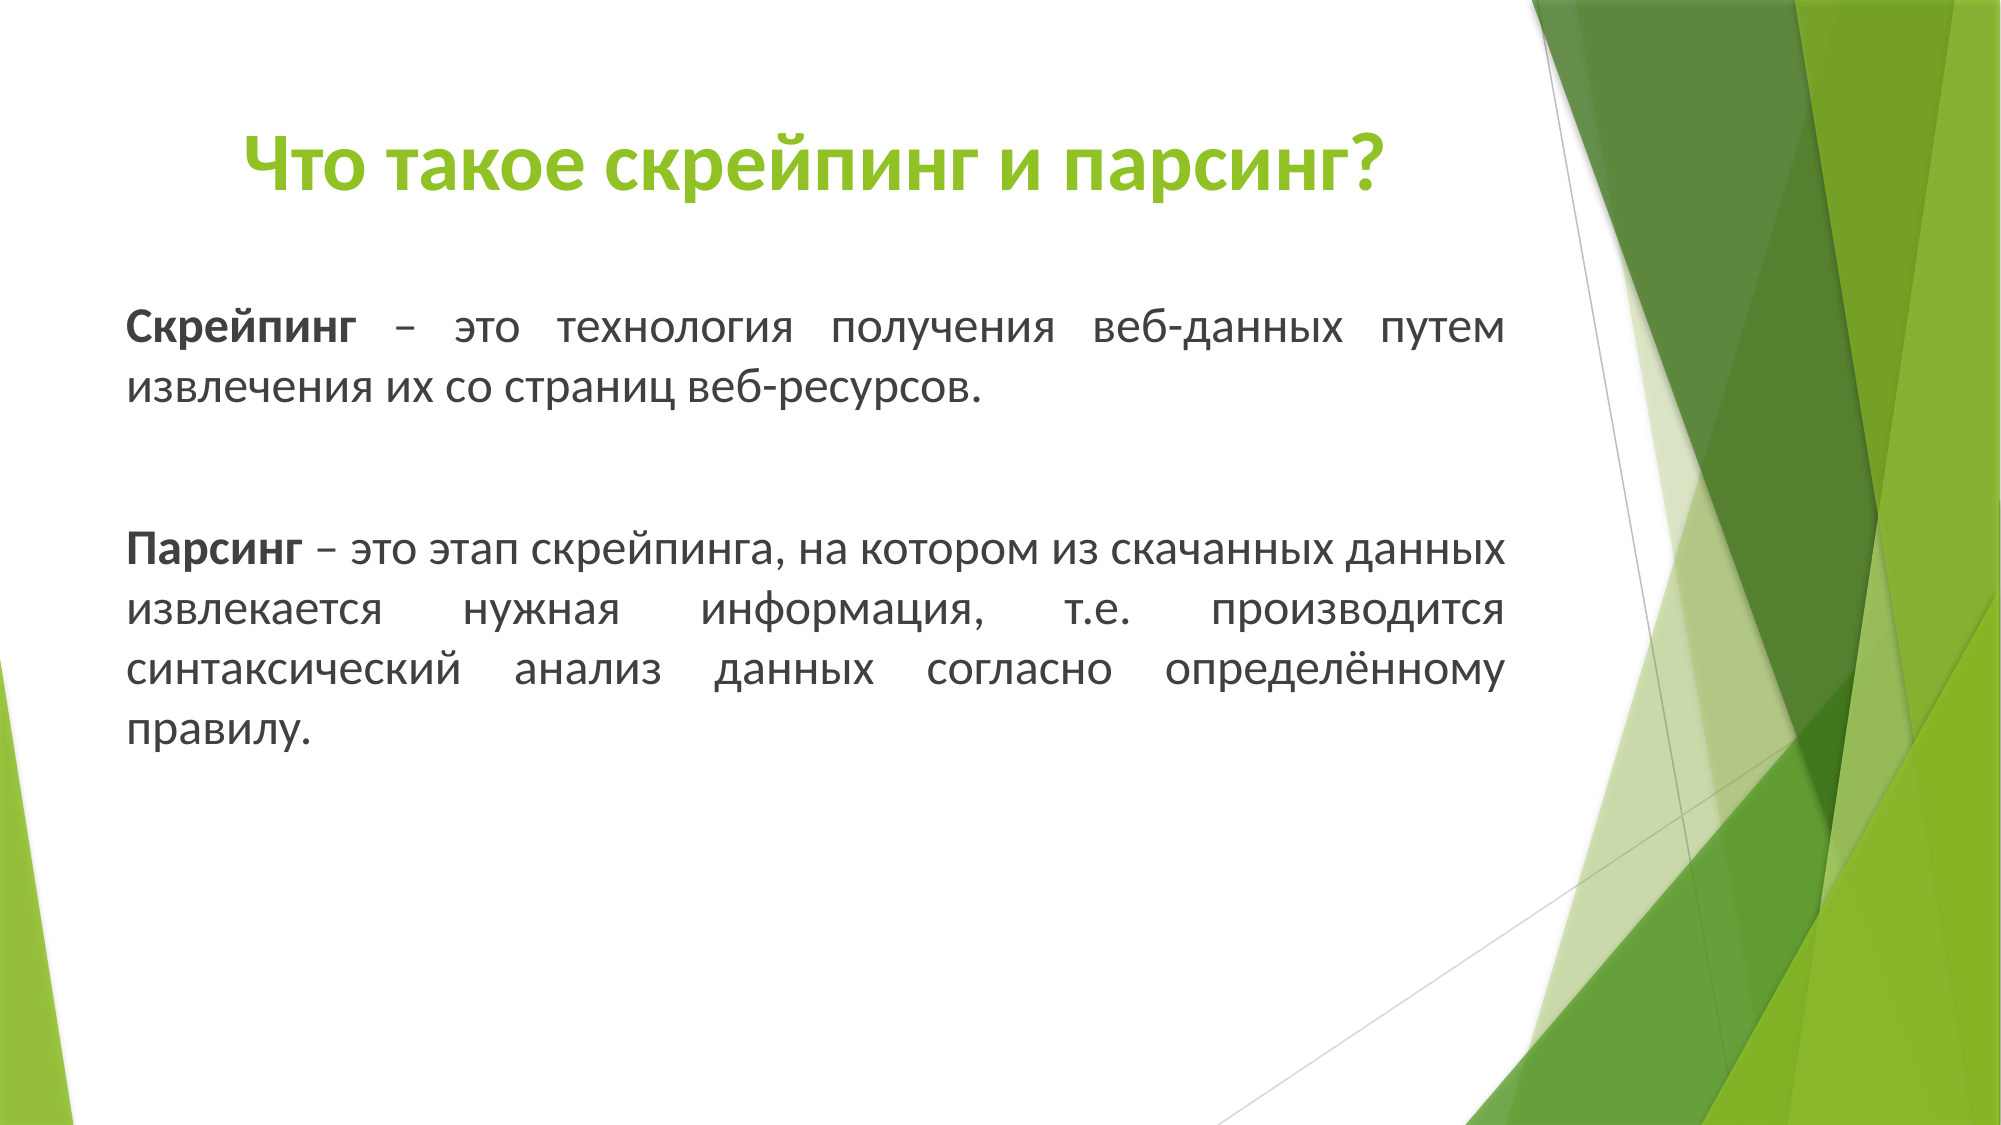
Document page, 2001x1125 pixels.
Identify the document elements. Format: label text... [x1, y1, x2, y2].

title Что такое скрейпинг и парсинг? [111, 99, 1522, 245]
list Скрейпинг – это технология получения веб-данных путем извлечения их со страниц веб-ресурсов. Парсинг – это этап скрейпинга, на котором из скачанных данных извлекается нужная информация, т.е. производится синтаксический анализ данных согласно определённому правилу. [111, 284, 1522, 922]
